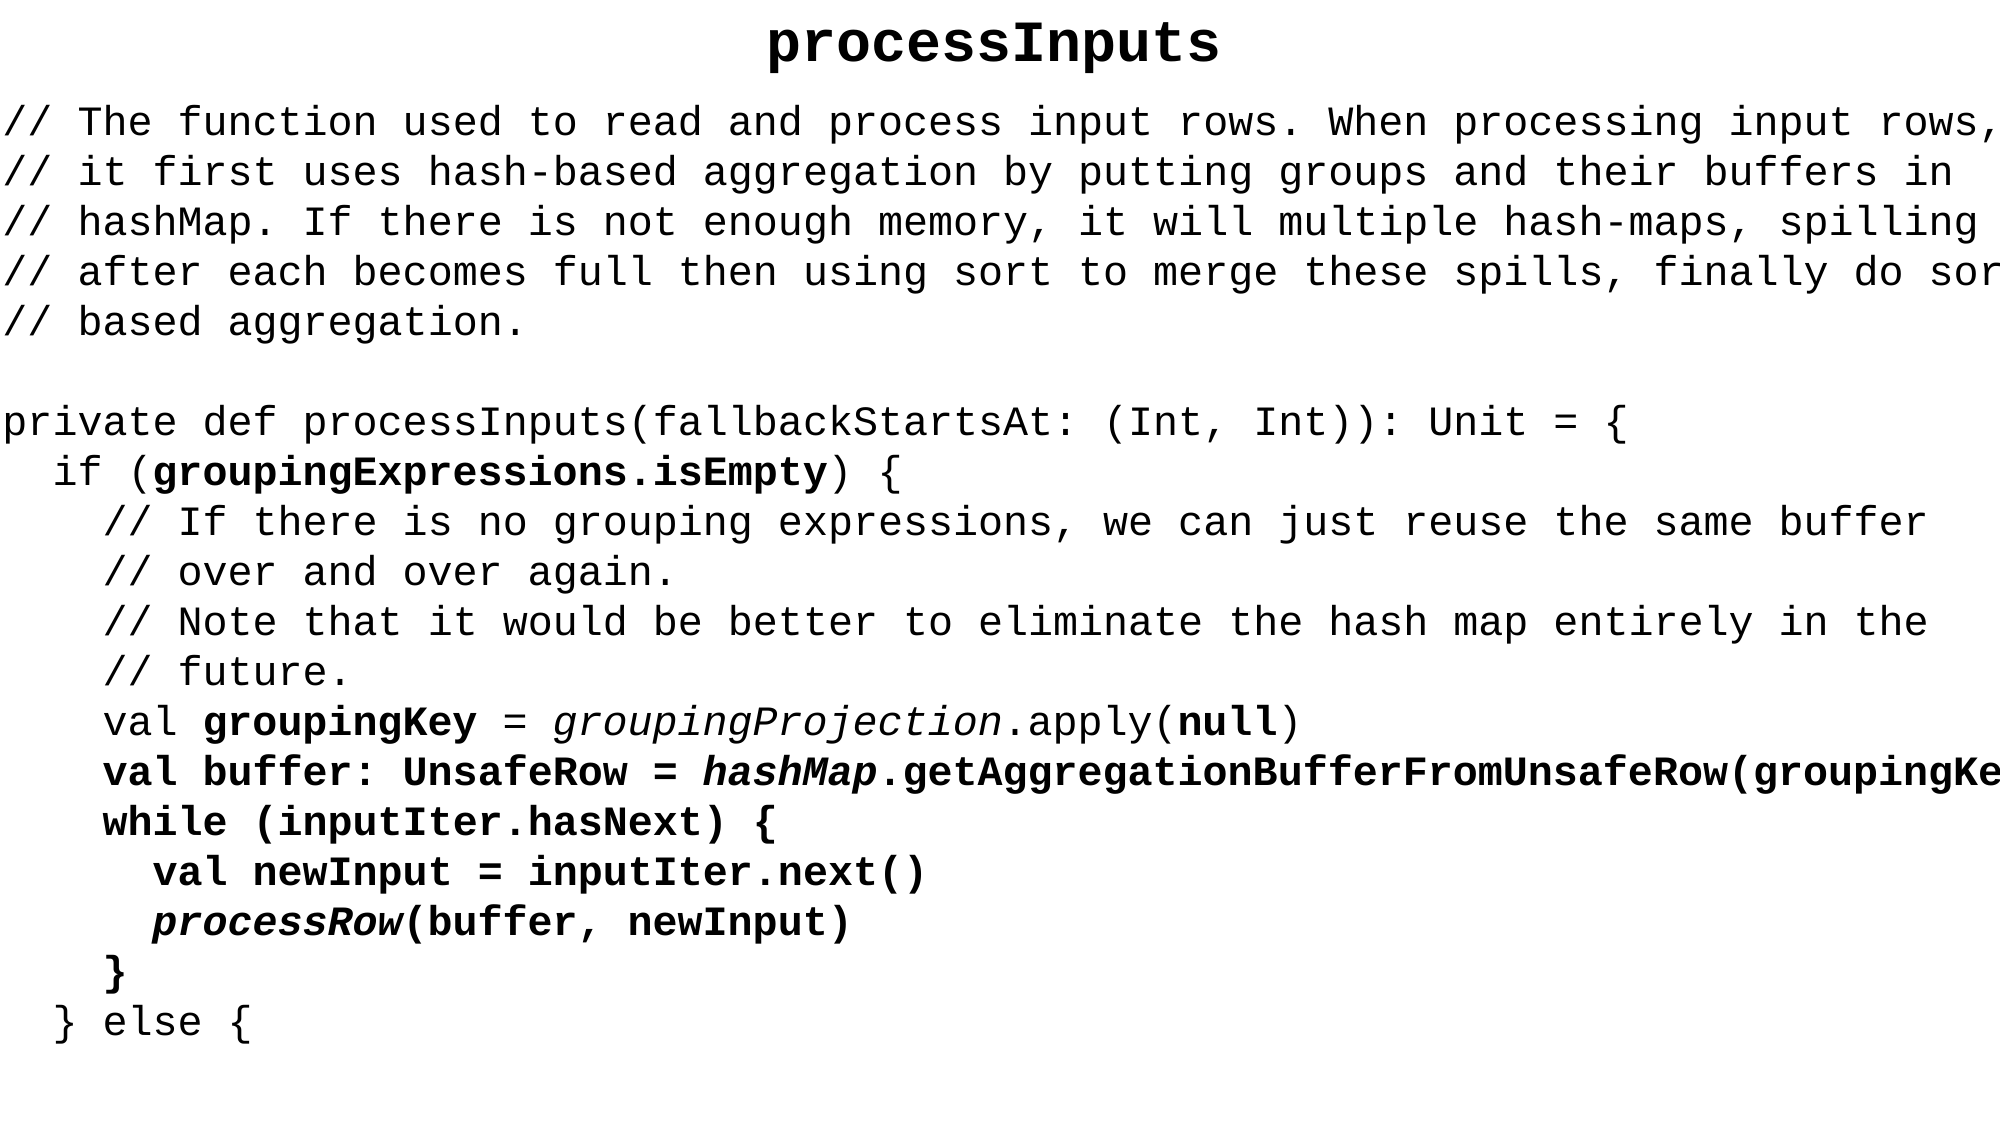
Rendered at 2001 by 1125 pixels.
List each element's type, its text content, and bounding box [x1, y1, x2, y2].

title processInputs [0, 0, 1989, 85]
list // The function used to read and process input rows. When processing input rows, // it first uses hash-based aggregation by putting groups and their buffers in // hashMap. If there is not enough memory, it will multiple hash-maps, spilling // after each becomes full then using sort to merge these spills, finally do sort // based aggregation. private def processInputs(fallbackStartsAt: (Int, Int)): Unit = { if (groupingExpressions.isEmpty) { // If there is no grouping expressions, we can just reuse the same buffer // over and over again. // Note that it would be better to eliminate the hash map entirely in the // future. val groupingKey = groupingProjection.apply(null) val buffer: UnsafeRow = hashMap.getAggregationBufferFromUnsafeRow(groupingKey) while (inputIter.hasNext) { val newInput = inputIter.next() processRow(buffer, newInput) } } else { [0, 85, 2000, 1052]
